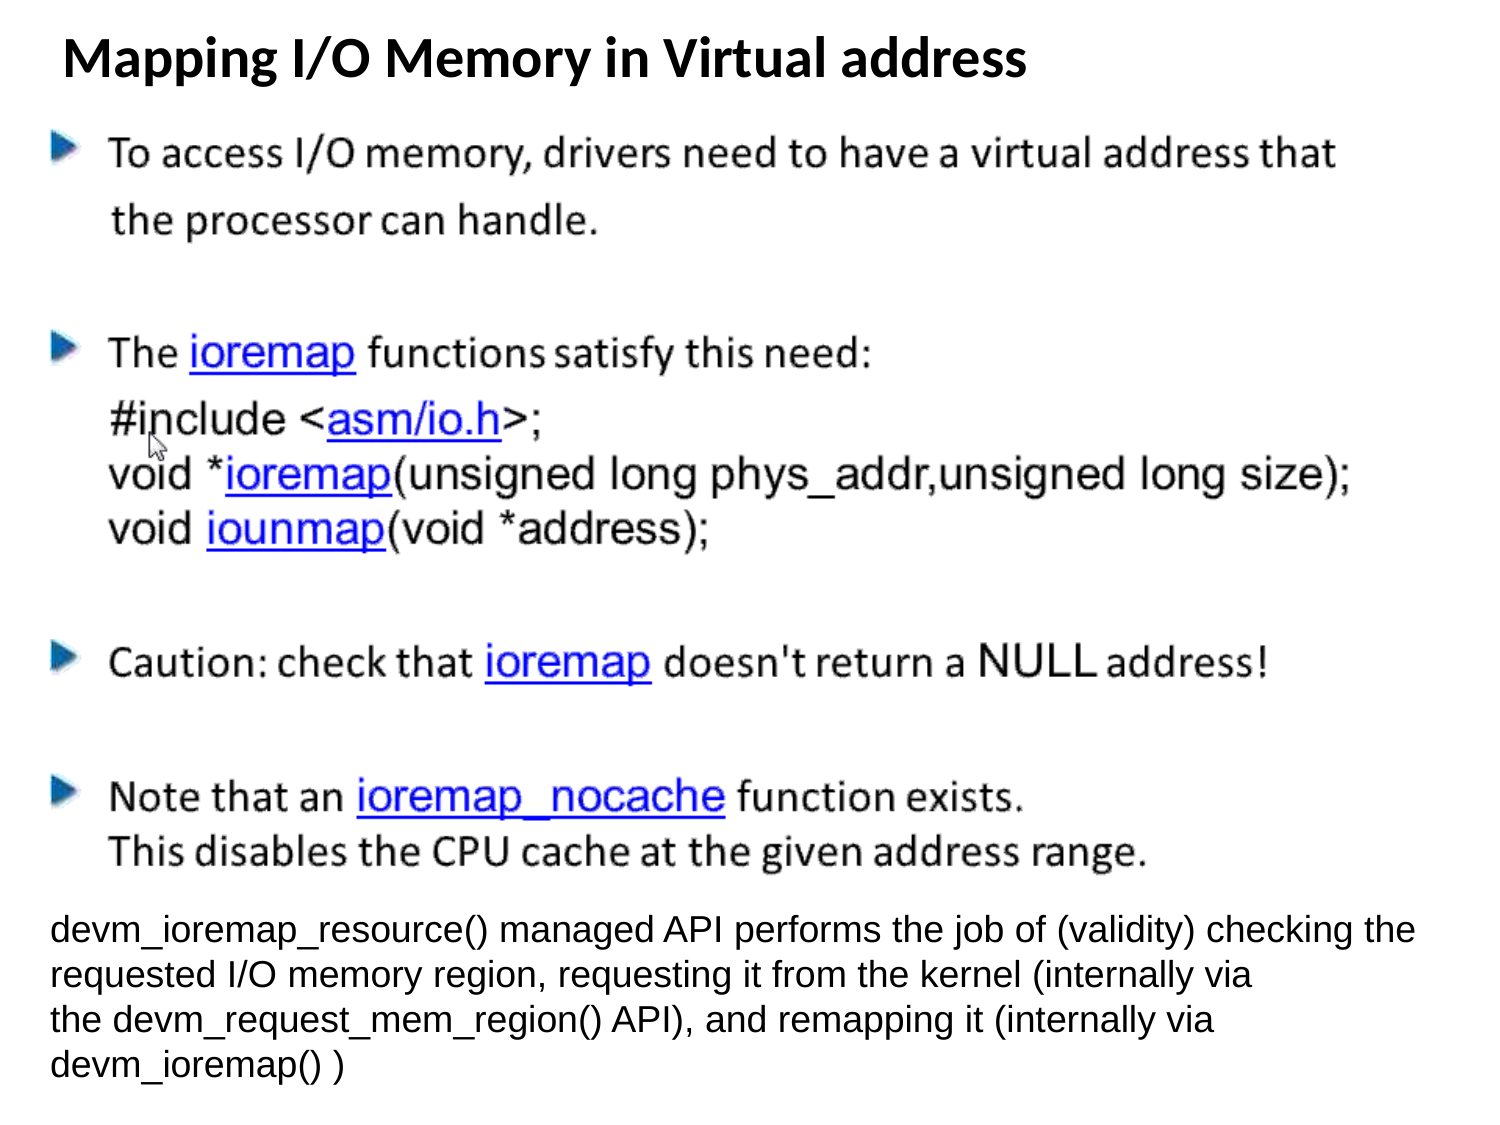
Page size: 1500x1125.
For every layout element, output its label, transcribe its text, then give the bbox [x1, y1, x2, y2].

picture [8, 94, 1489, 939]
text_box Mapping I/O Memory in Virtual address [47, 11, 1429, 92]
text_box devm_ioremap_resource() managed API performs the job of (validity) checking the requested I/O memory region, requesting it from the kernel (internally via the devm_request_mem_region() API), and remapping it (internally via devm_ioremap() ) [35, 948, 1432, 1081]
